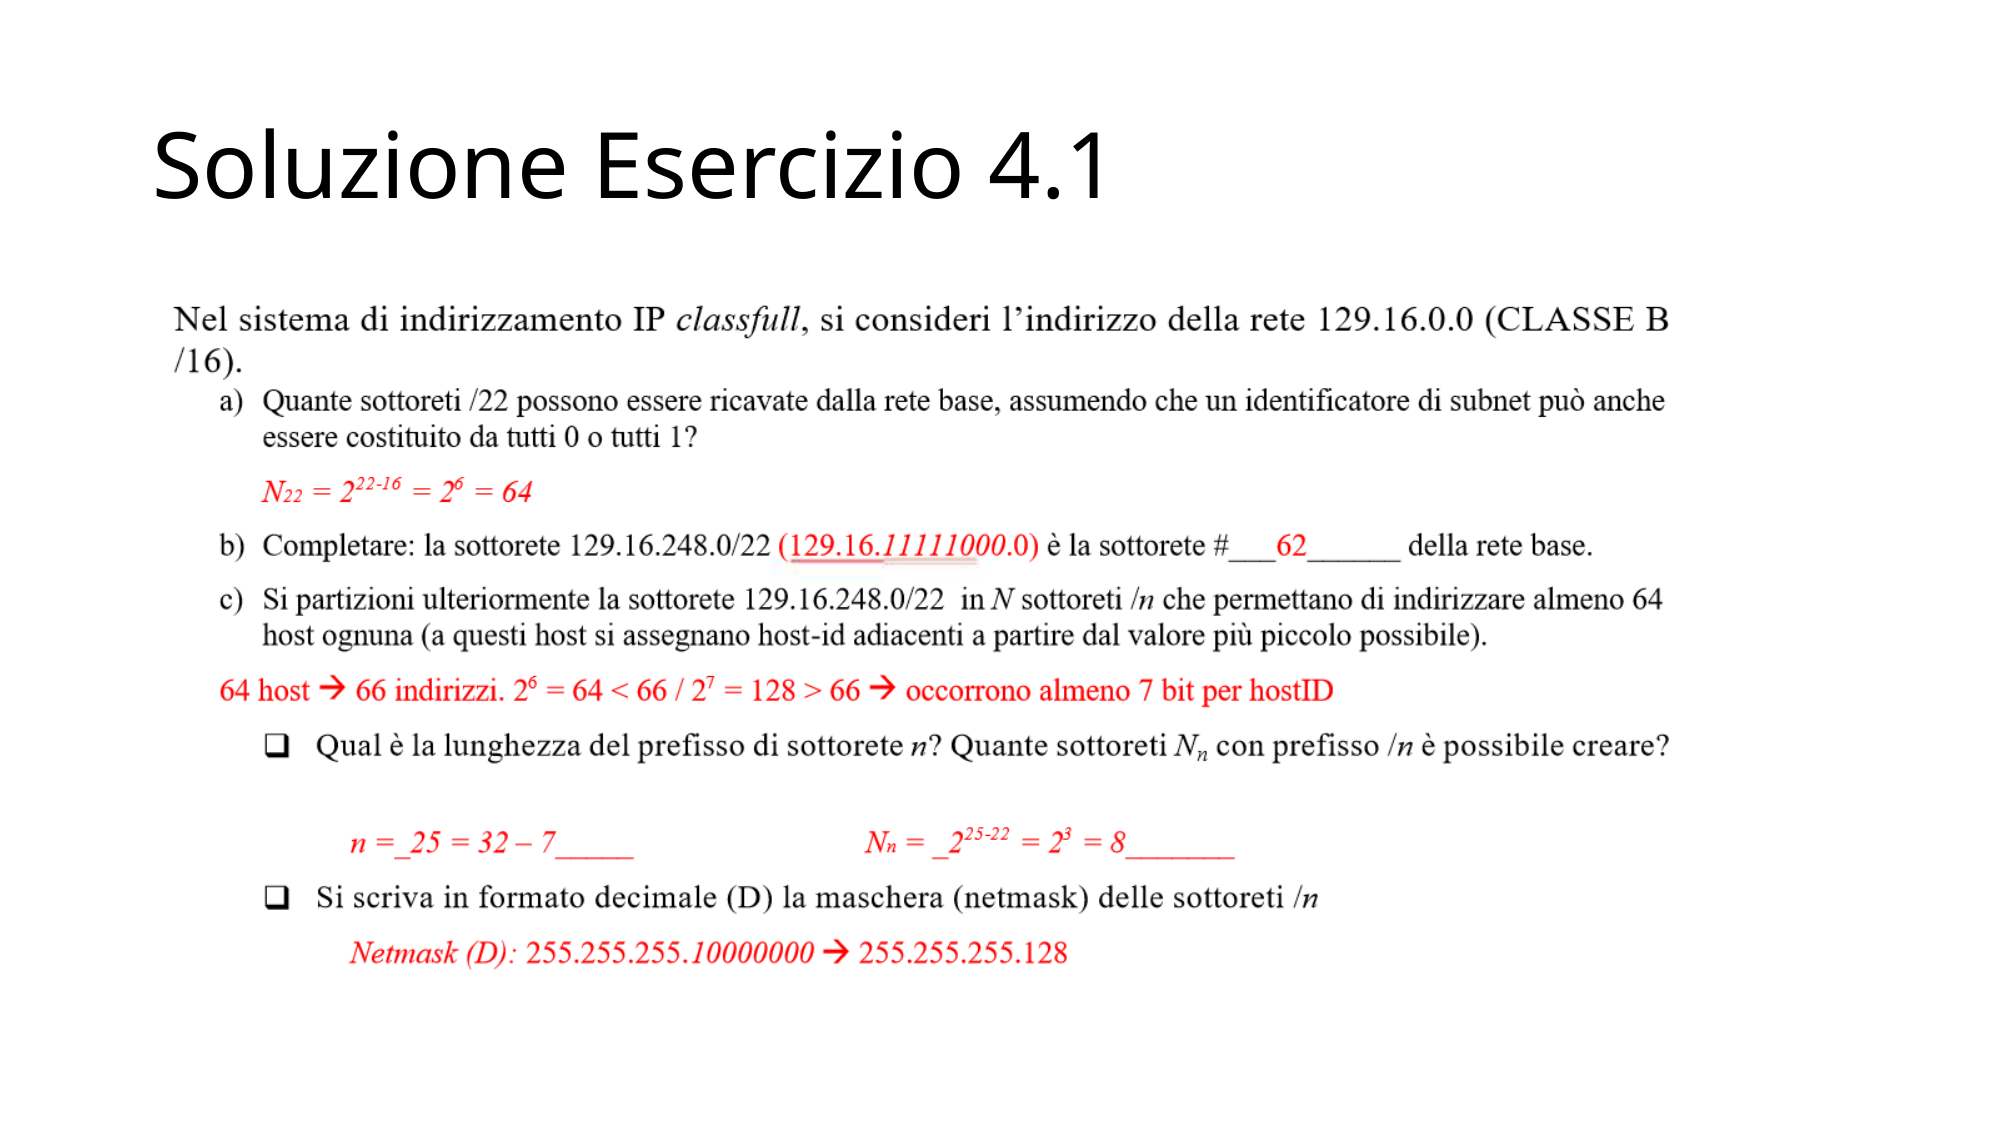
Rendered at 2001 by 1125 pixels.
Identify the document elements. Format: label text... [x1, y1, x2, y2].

title Soluzione Esercizio 4.1 [137, 59, 1863, 278]
picture [126, 277, 1759, 980]
